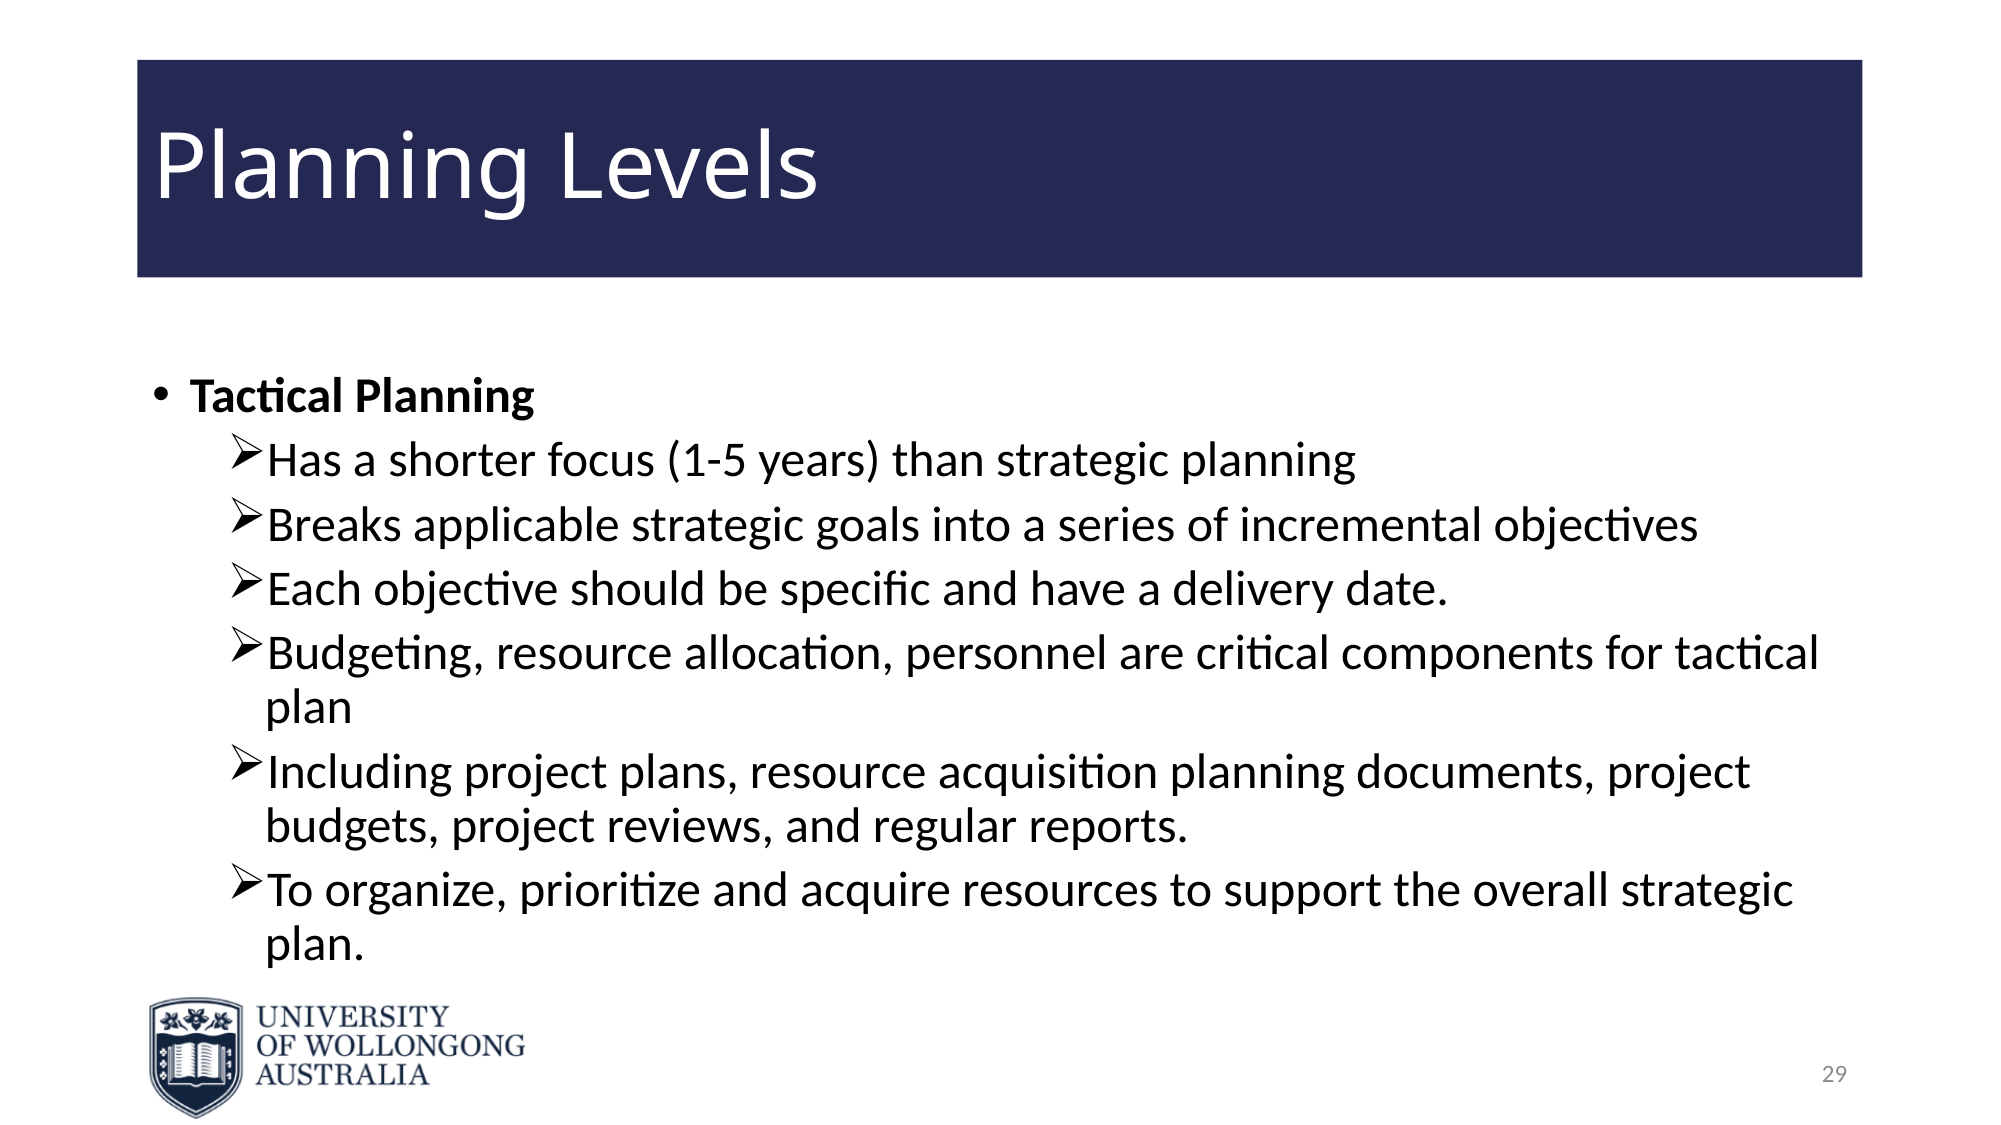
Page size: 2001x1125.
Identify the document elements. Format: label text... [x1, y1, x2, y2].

picture [137, 987, 548, 1125]
list Tactical Planning Has a shorter focus (1-5 years) than strategic planning Breaks applicable strategic goals into a series of incremental objectives Each objective should be specific and have a delivery date. Budgeting, resource allocation, personnel are critical components for tactical plan Including project plans, resource acquisition planning documents, project budgets, project reviews, and regular reports. To organize, prioritize and acquire resources to support the overall strategic plan. [137, 361, 1863, 982]
title Planning Levels [137, 59, 1863, 278]
slide_number 29 [1412, 1042, 1863, 1103]
